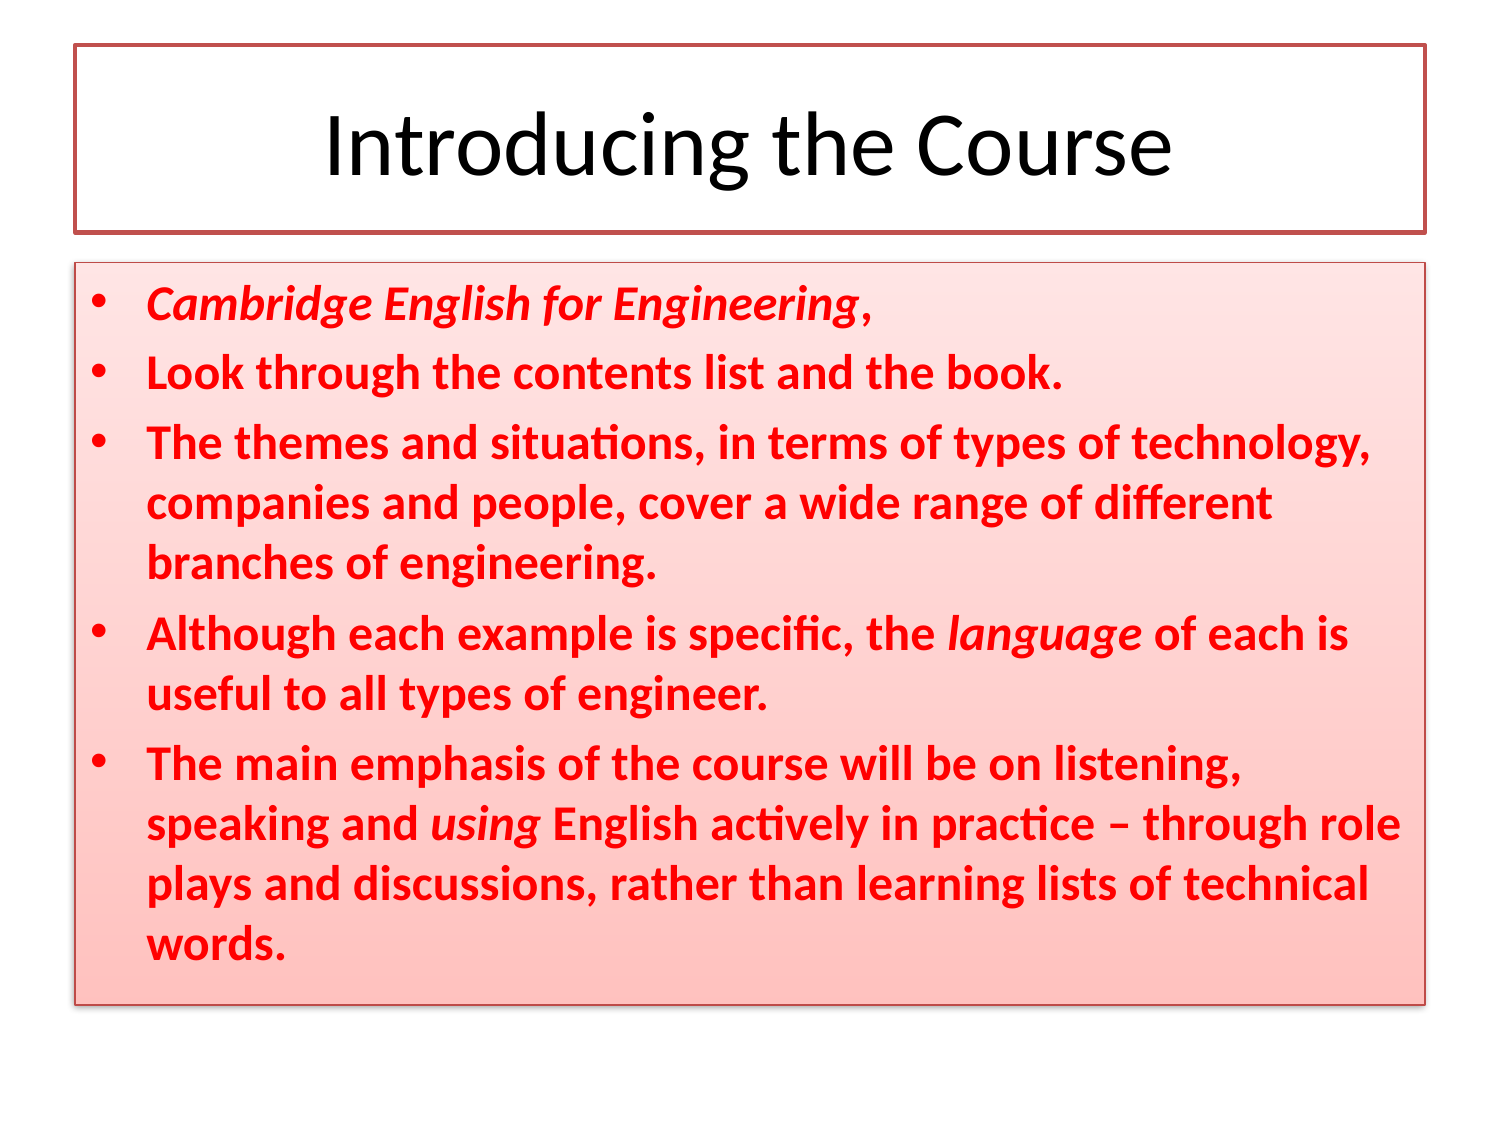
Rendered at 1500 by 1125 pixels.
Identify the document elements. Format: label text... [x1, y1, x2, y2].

title Introducing the Course [73, 43, 1427, 235]
list Cambridge English for Engineering, Look through the contents list and the book. The themes and situations, in terms of types of technology, companies and people, cover a wide range of different branches of engineering. Although each example is specific, the language of each is useful to all types of engineer. The main emphasis of the course will be on listening, speaking and using English actively in practice – through role plays and discussions, rather than learning lists of technical words. [74, 262, 1426, 1006]
